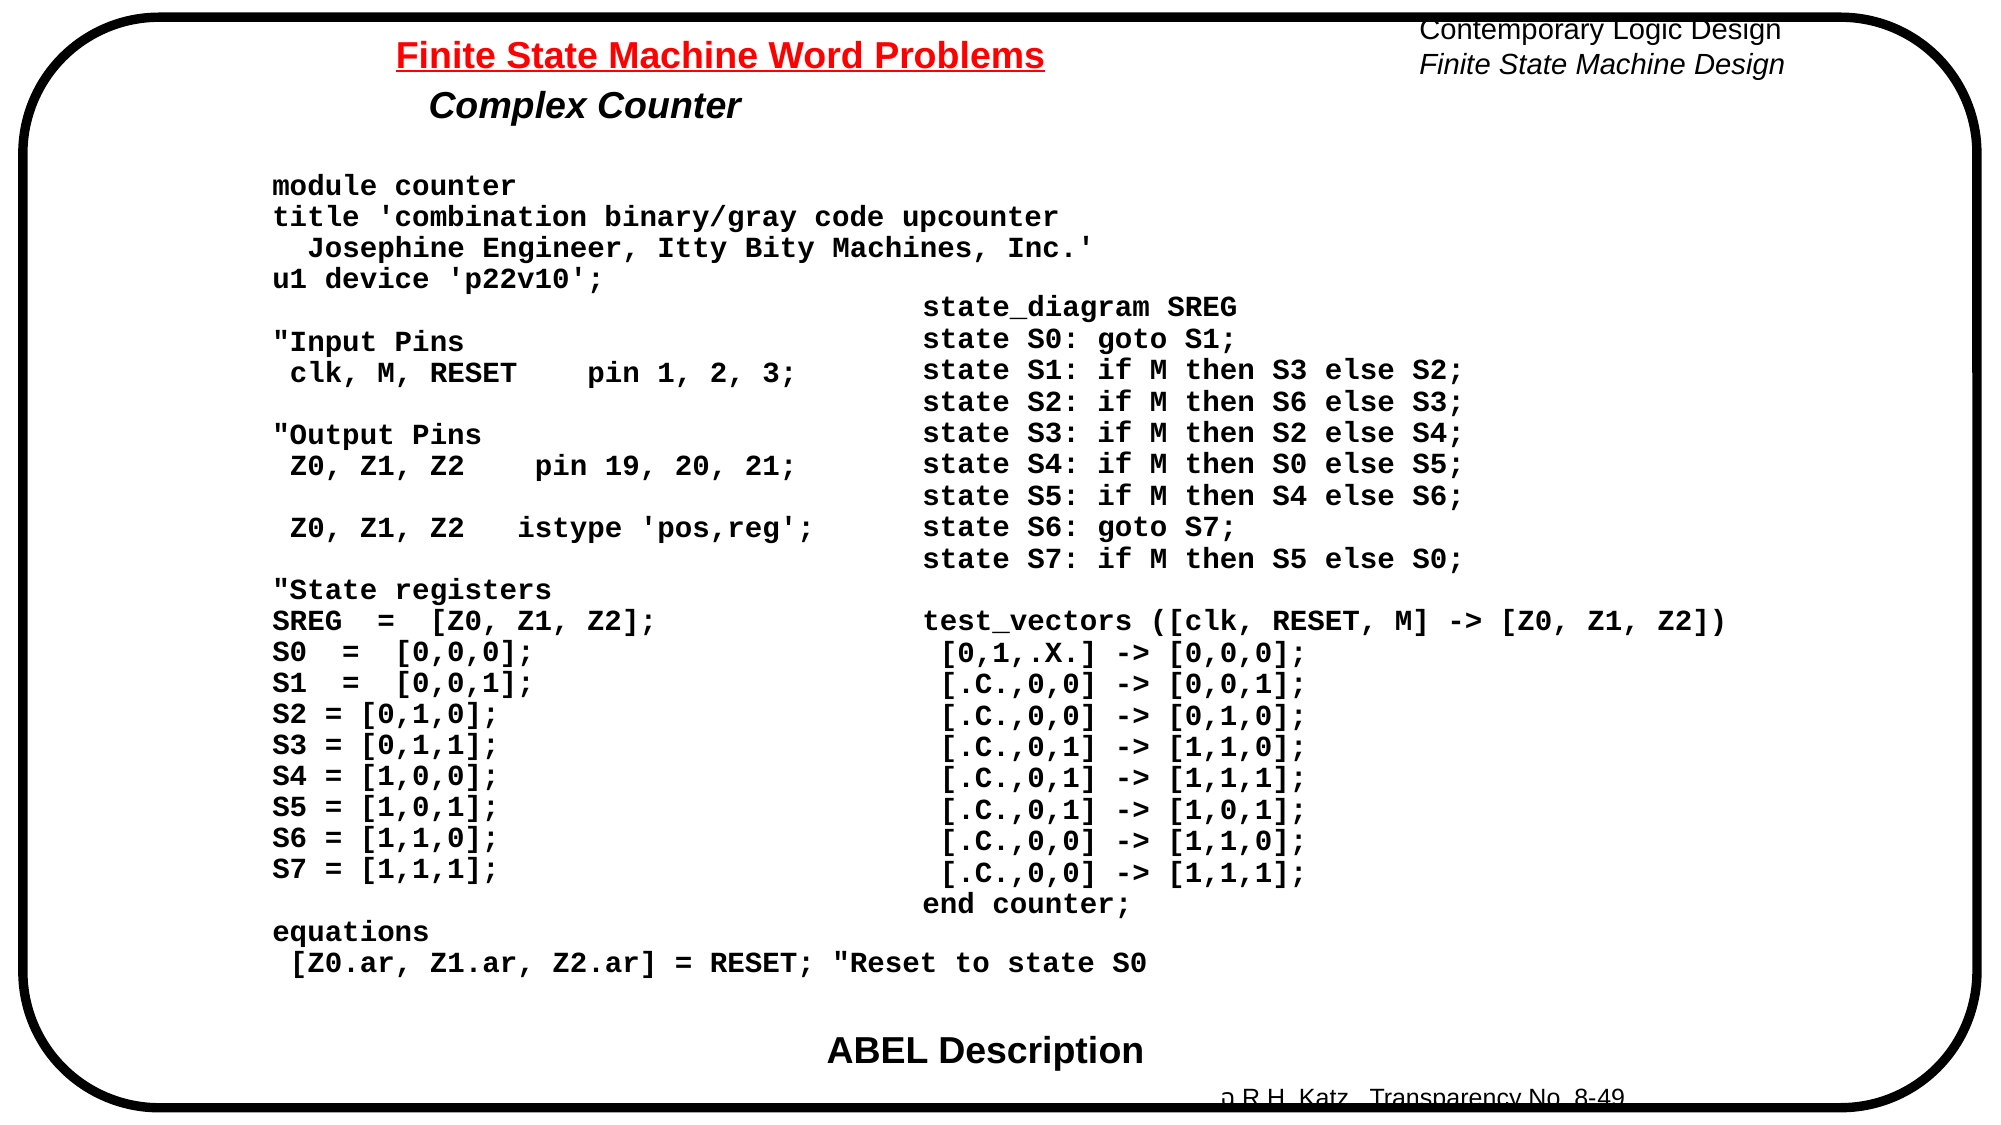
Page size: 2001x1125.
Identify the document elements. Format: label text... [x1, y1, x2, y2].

text_box Complex Counter [418, 83, 752, 130]
text_box module counter title 'combination binary/gray code upcounter Josephine Engineer, Itty Bity Machines, Inc.' u1 device 'p22v10'; "Input Pins clk, M, RESET pin 1, 2, 3; "Output Pins Z0, Z1, Z2 pin 19, 20, 21; Z0, Z1, Z2 istype 'pos,reg'; "State registers SREG = [Z0, Z1, Z2]; S0 = [0,0,0]; S1 = [0,0,1]; S2 = [0,1,0]; S3 = [0,1,1]; S4 = [1,0,0]; S5 = [1,0,1]; S6 = [1,1,0]; S7 = [1,1,1]; equations [Z0.ar, Z1.ar, Z2.ar] = RESET; "Reset to state S0 [261, 166, 1158, 1044]
title Finite State Machine Word Problems [385, 33, 1062, 82]
text_box state_diagram SREG state S0: goto S1; state S1: if M then S3 else S2; state S2: if M then S6 else S3; state S3: if M then S2 else S4; state S4: if M then S0 else S5; state S5: if M then S4 else S6; state S6: goto S7; state S7: if M then S5 else S0; test_vectors ([clk, RESET, M] -> [Z0, Z1, Z2]) [0,1,.X.] -> [0,0,0]; [.C.,0,0] -> [0,0,1]; [.C.,0,0] -> [0,1,0]; [.C.,0,1] -> [1,1,0]; [.C.,0,1] -> [1,1,1]; [.C.,0,1] -> [1,0,1]; [.C.,0,0] -> [1,1,0]; [.C.,0,0] -> [1,1,1]; end counter; [911, 287, 1738, 925]
text_box ABEL Description [816, 1029, 1156, 1076]
